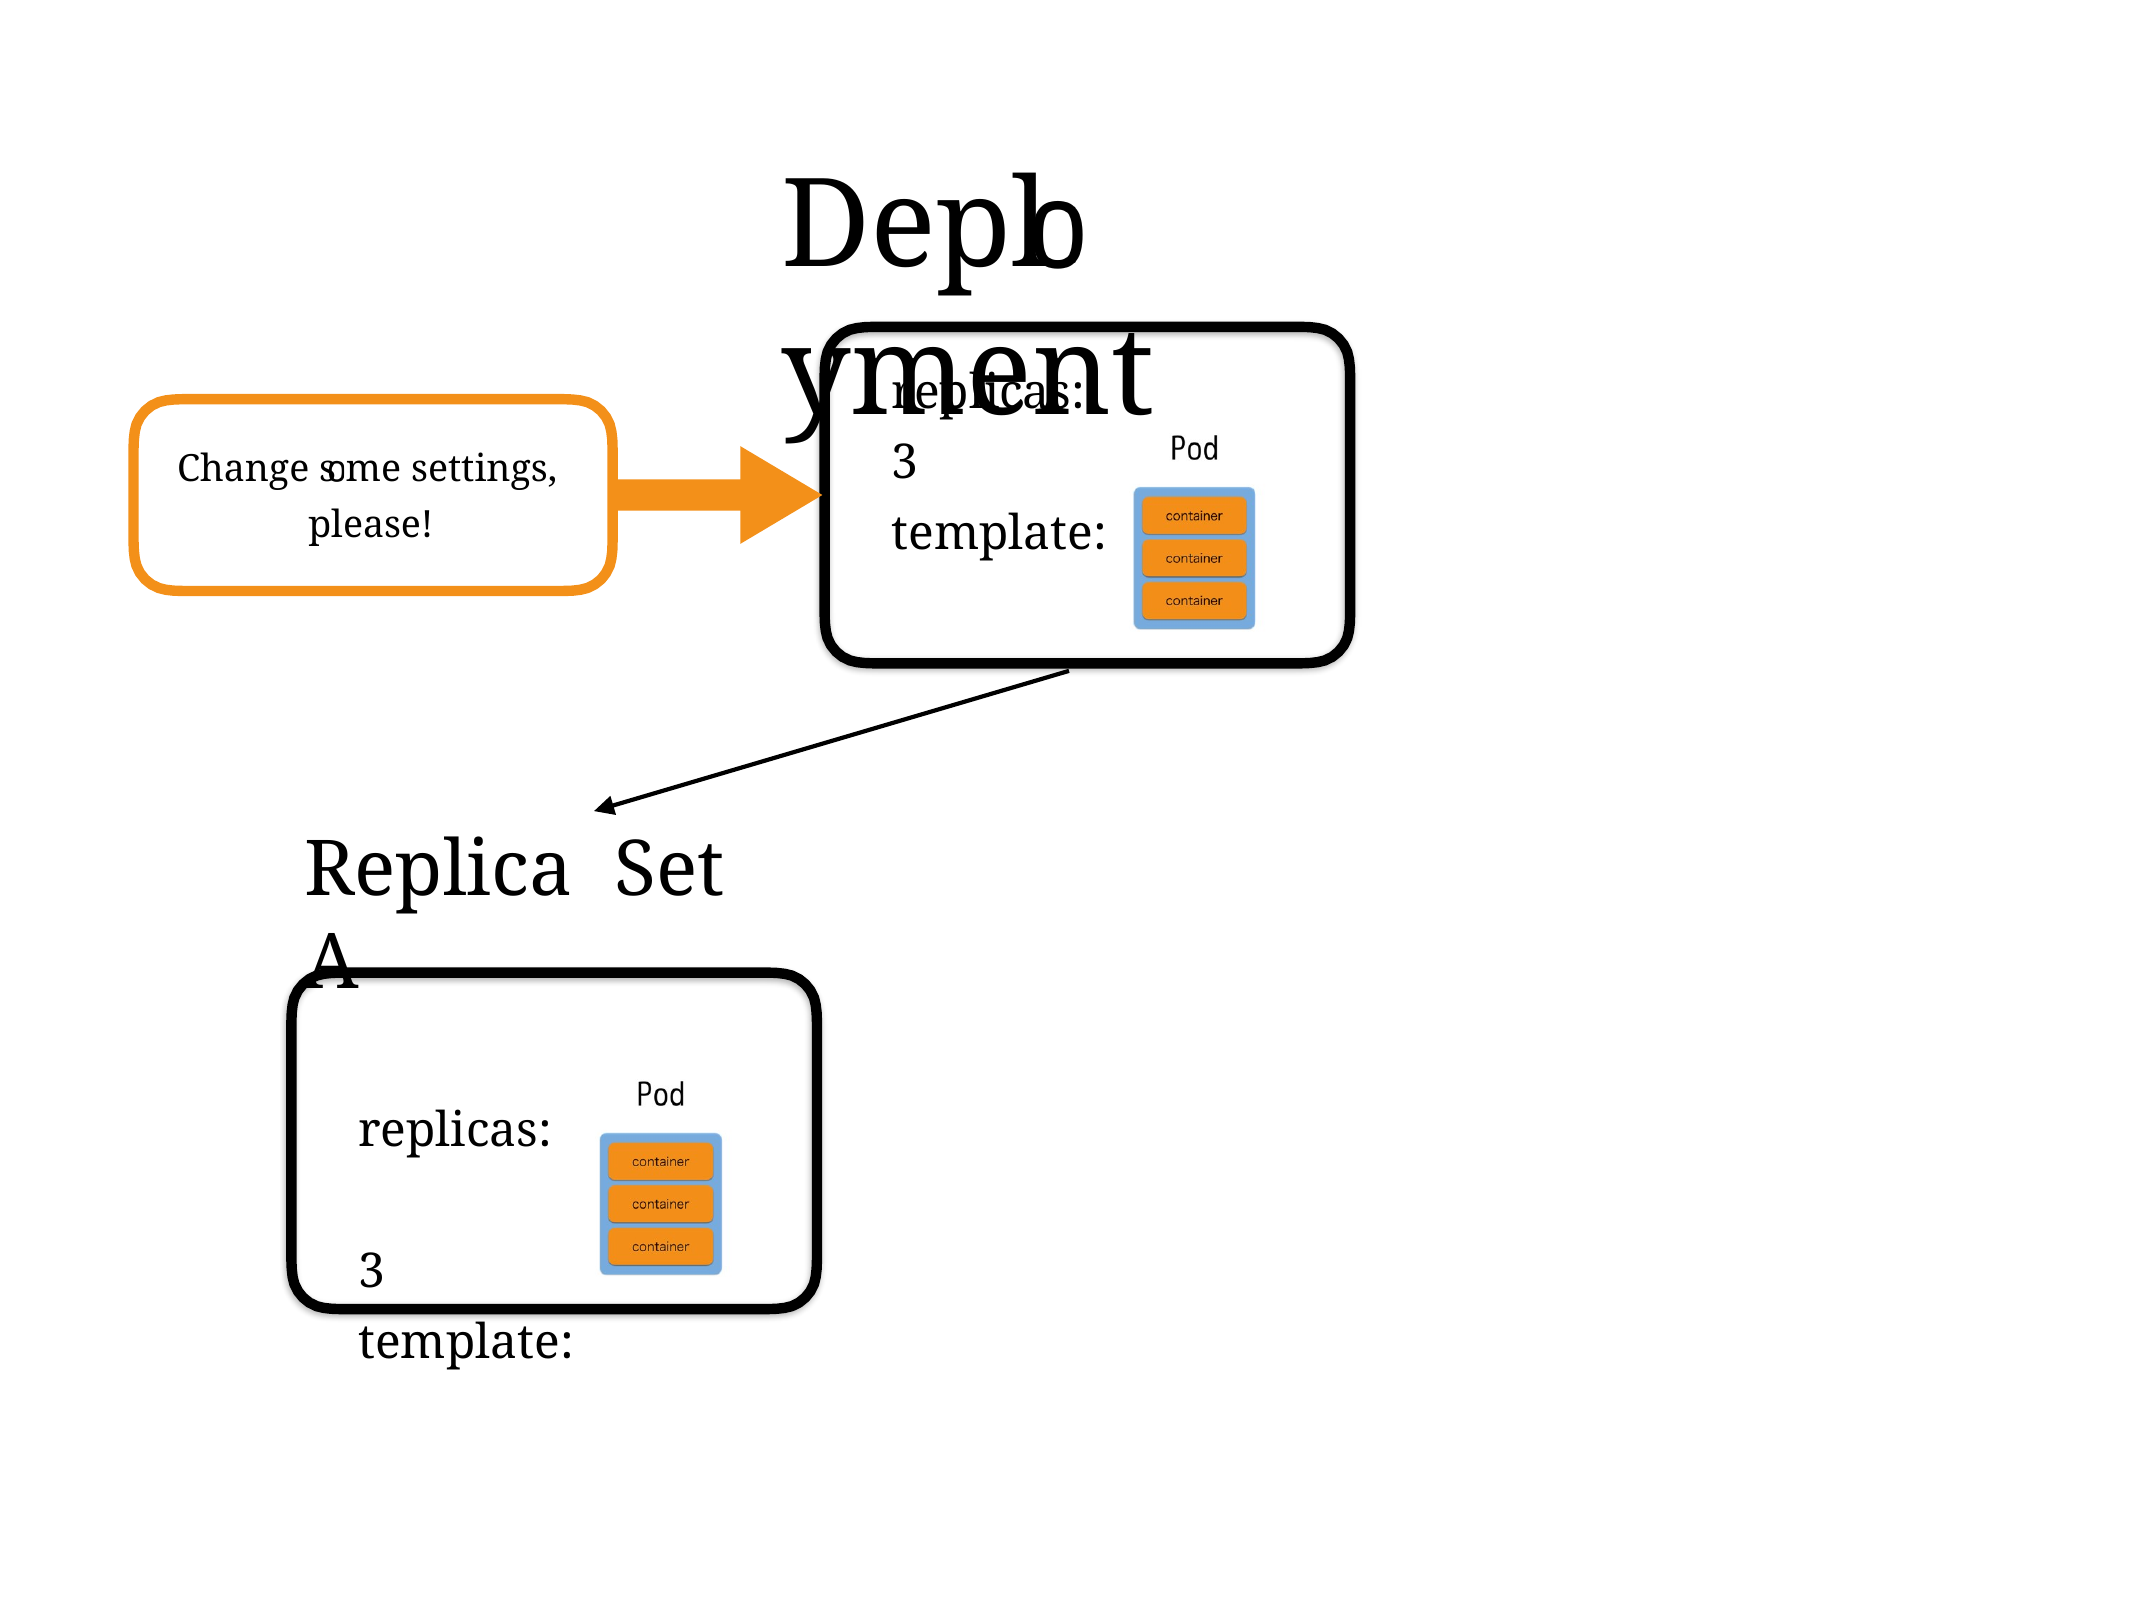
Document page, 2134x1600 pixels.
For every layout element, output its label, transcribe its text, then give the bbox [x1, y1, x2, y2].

text_box Change s me settings, please! [174, 430, 573, 545]
title Depl yment [735, 141, 1398, 439]
text_box [824, 439, 1351, 664]
text_box [594, 795, 617, 815]
text_box [813, 439, 1362, 679]
text_box replicas: 3 template: [889, 345, 1158, 559]
text_box Replica Set A replicas: 3 template: [302, 816, 808, 1368]
text_box [572, 1062, 754, 1292]
text_box [133, 399, 613, 592]
text_box [808, 987, 817, 1295]
text_box [279, 965, 302, 1325]
text_box [614, 446, 823, 544]
text_box [1106, 416, 1288, 646]
text_box [808, 965, 829, 1325]
text_box [291, 985, 302, 1297]
